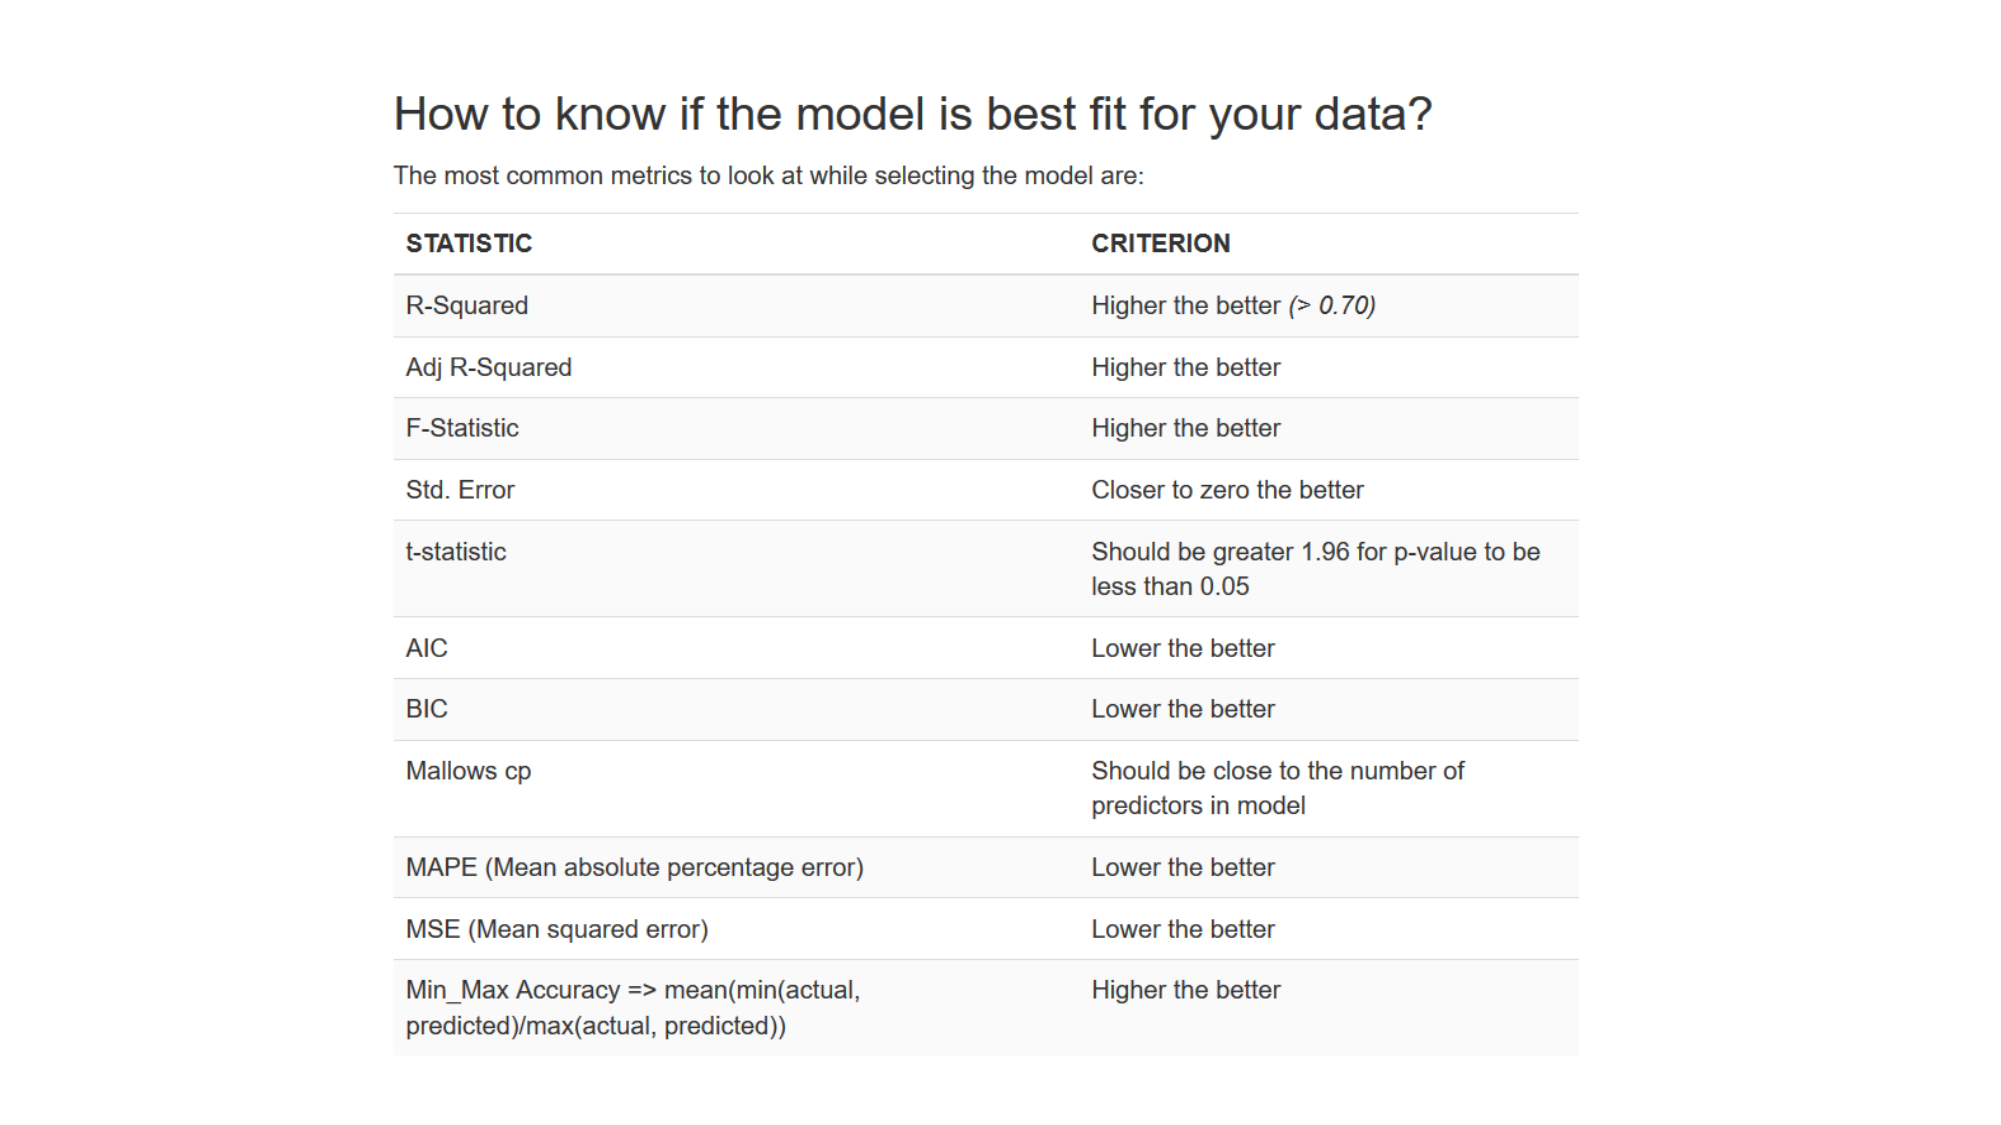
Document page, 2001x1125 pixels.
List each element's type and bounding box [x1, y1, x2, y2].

picture [385, 84, 1579, 1059]
